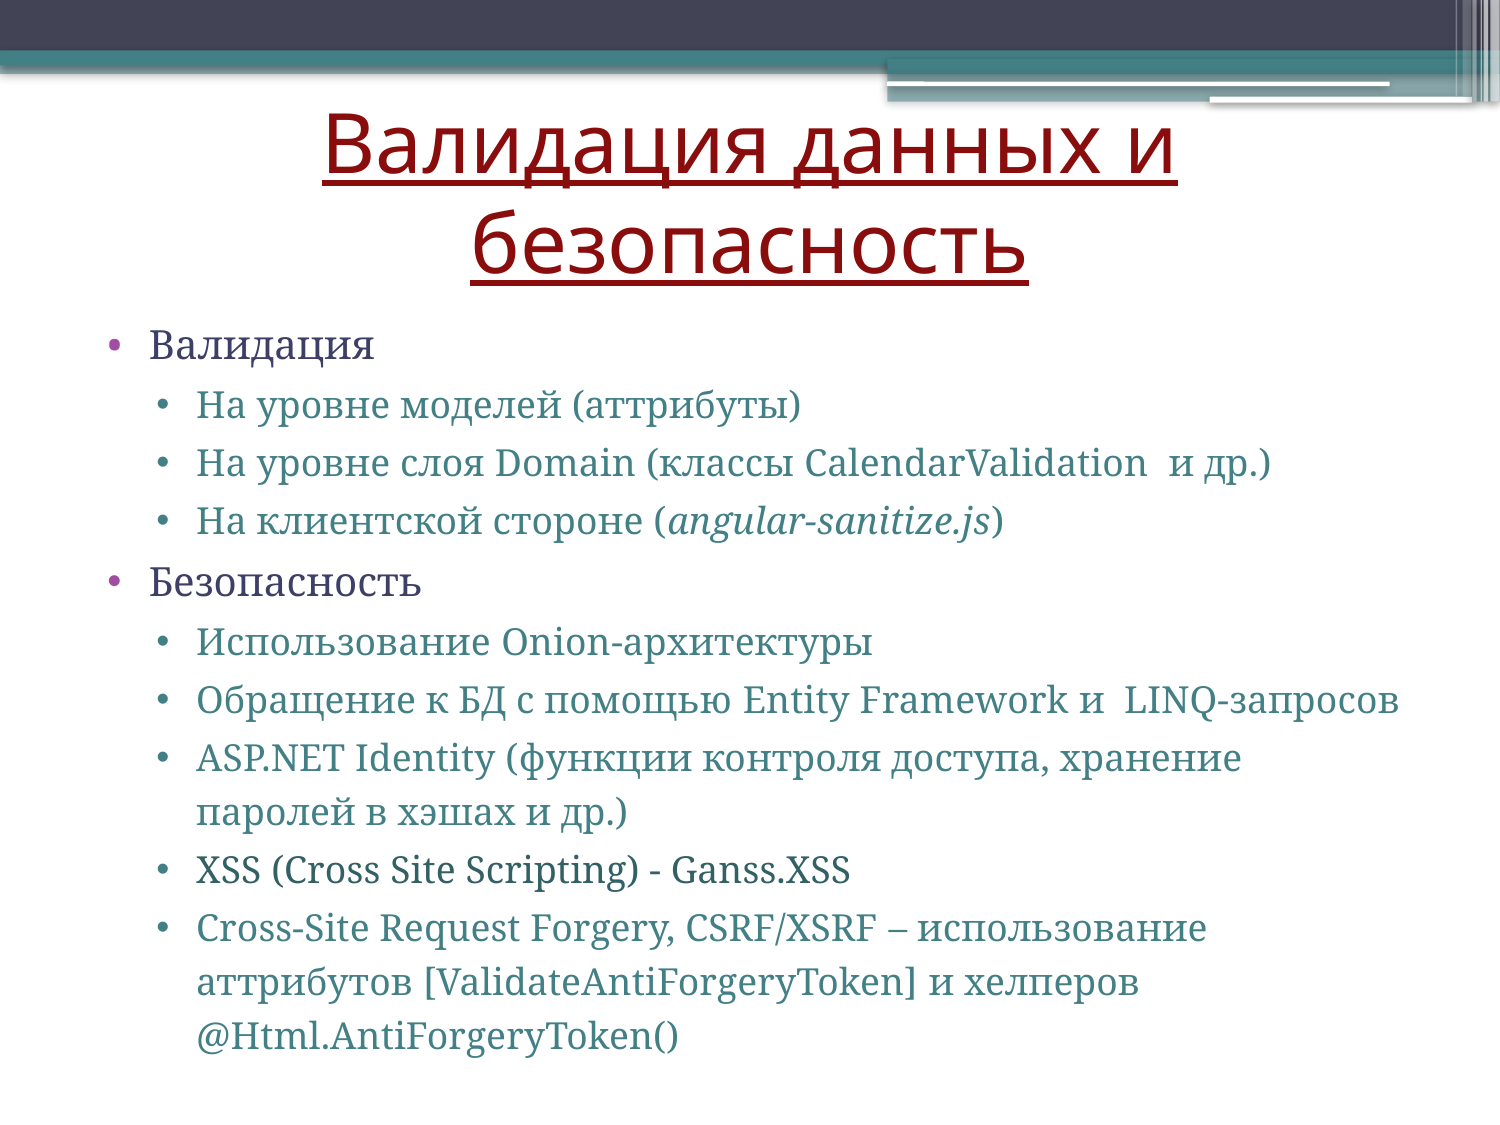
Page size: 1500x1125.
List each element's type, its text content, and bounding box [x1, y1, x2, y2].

list Валидация На уровне моделей (аттрибуты) На уровне слоя Domain (классы CalendarValidation и др.) На клиентской стороне (angular-sanitize.js) Безопасность Использование Onion-архитектуры Обращение к БД с помощью Entity Framework и LINQ-запросов ASP.NET Identity (функции контроля доступа, хранение паролей в хэшах и др.) XSS (Cross Site Scripting) - Ganss.XSS Cross-Site Request Forgery, CSRF/XSRF – использование аттрибутов [ValidateAntiForgeryToken] и хелперов @Html.AntiForgeryToken() [75, 302, 1425, 1079]
title Валидация данных и безопасность [75, 113, 1425, 268]
